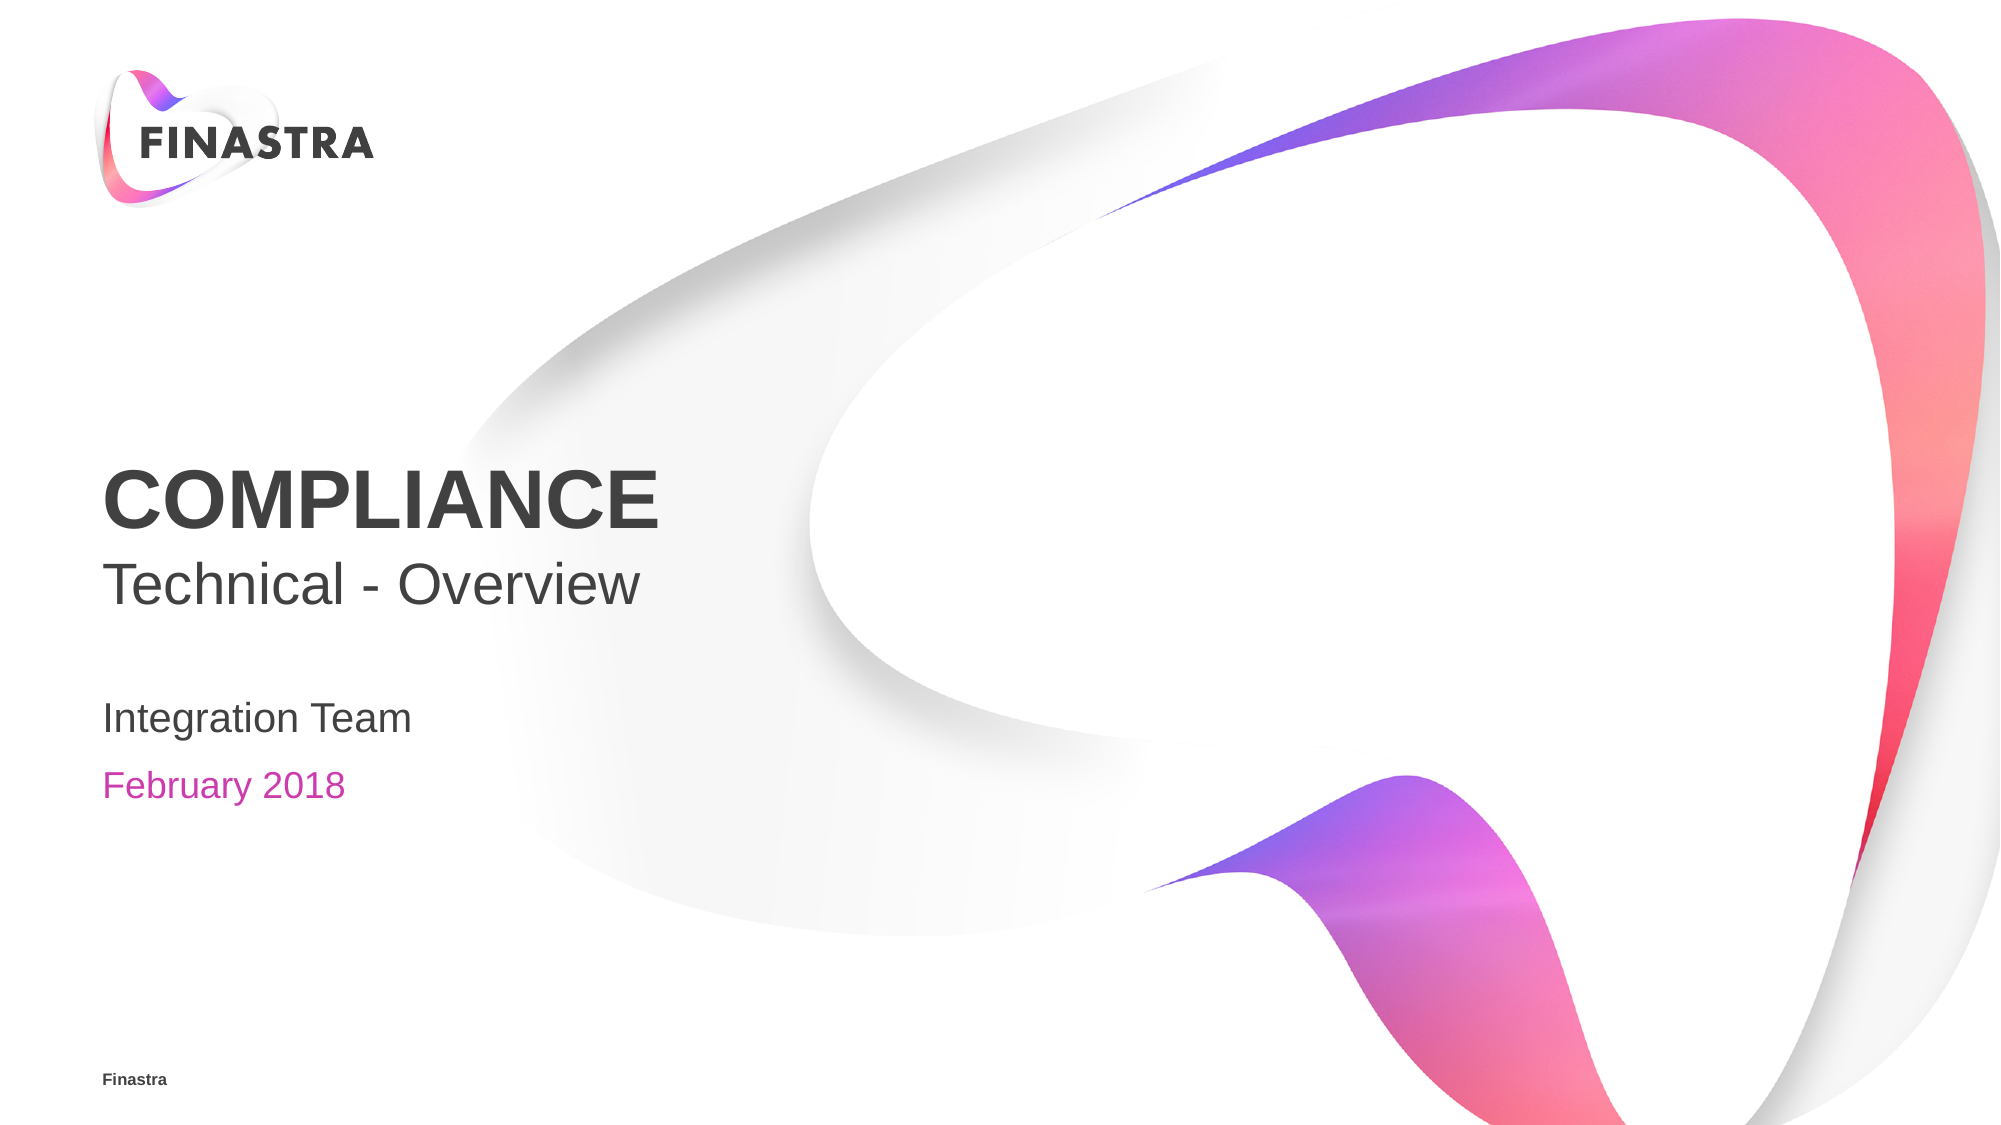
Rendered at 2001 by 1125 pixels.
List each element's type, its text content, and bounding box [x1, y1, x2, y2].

list Integration Team February 2018 [102, 696, 983, 858]
picture [391, 0, 2000, 1125]
picture [94, 70, 374, 208]
title Compliance [102, 296, 1603, 545]
subtitle Technical - Overview [102, 554, 1603, 671]
